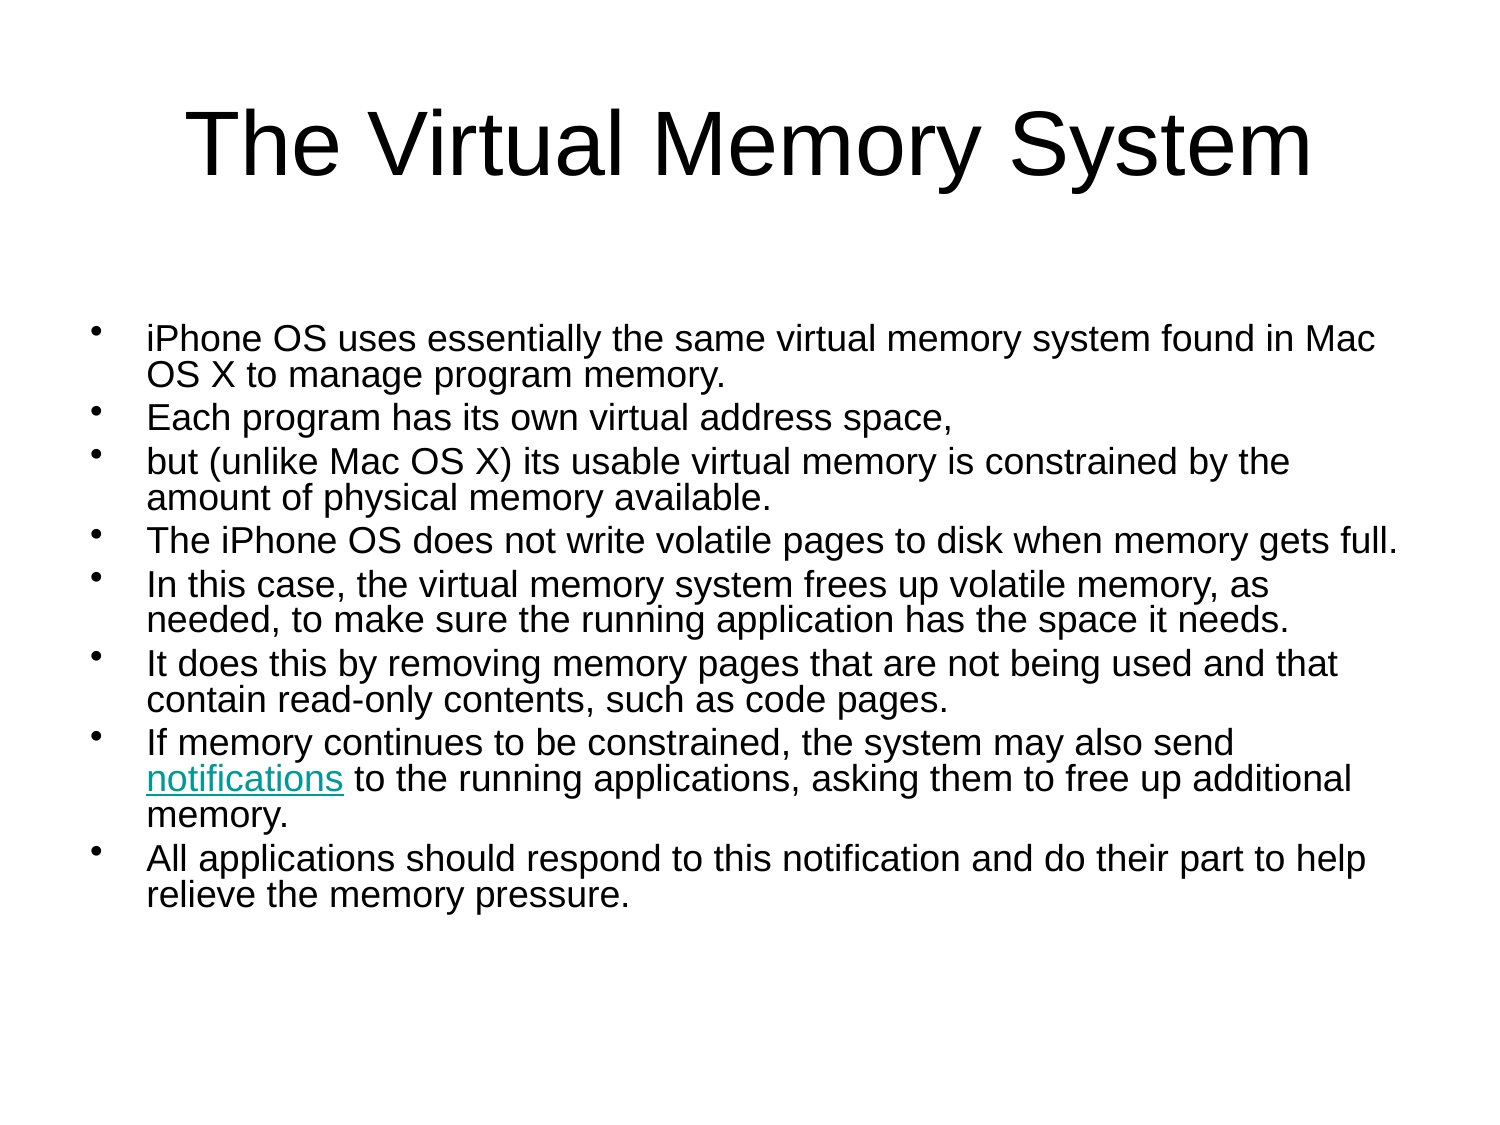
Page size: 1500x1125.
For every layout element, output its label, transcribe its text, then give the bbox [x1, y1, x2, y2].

list iPhone OS uses essentially the same virtual memory system found in Mac OS X to manage program memory. Each program has its own virtual address space, but (unlike Mac OS X) its usable virtual memory is constrained by the amount of physical memory available. The iPhone OS does not write volatile pages to disk when memory gets full. In this case, the virtual memory system frees up volatile memory, as needed, to make sure the running application has the space it needs. It does this by removing memory pages that are not being used and that contain read-only contents, such as code pages. If memory continues to be constrained, the system may also send notifications to the running applications, asking them to free up additional memory. All applications should respond to this notification and do their part to help relieve the memory pressure. [74, 262, 1426, 1006]
title The Virtual Memory System [74, 44, 1426, 233]
